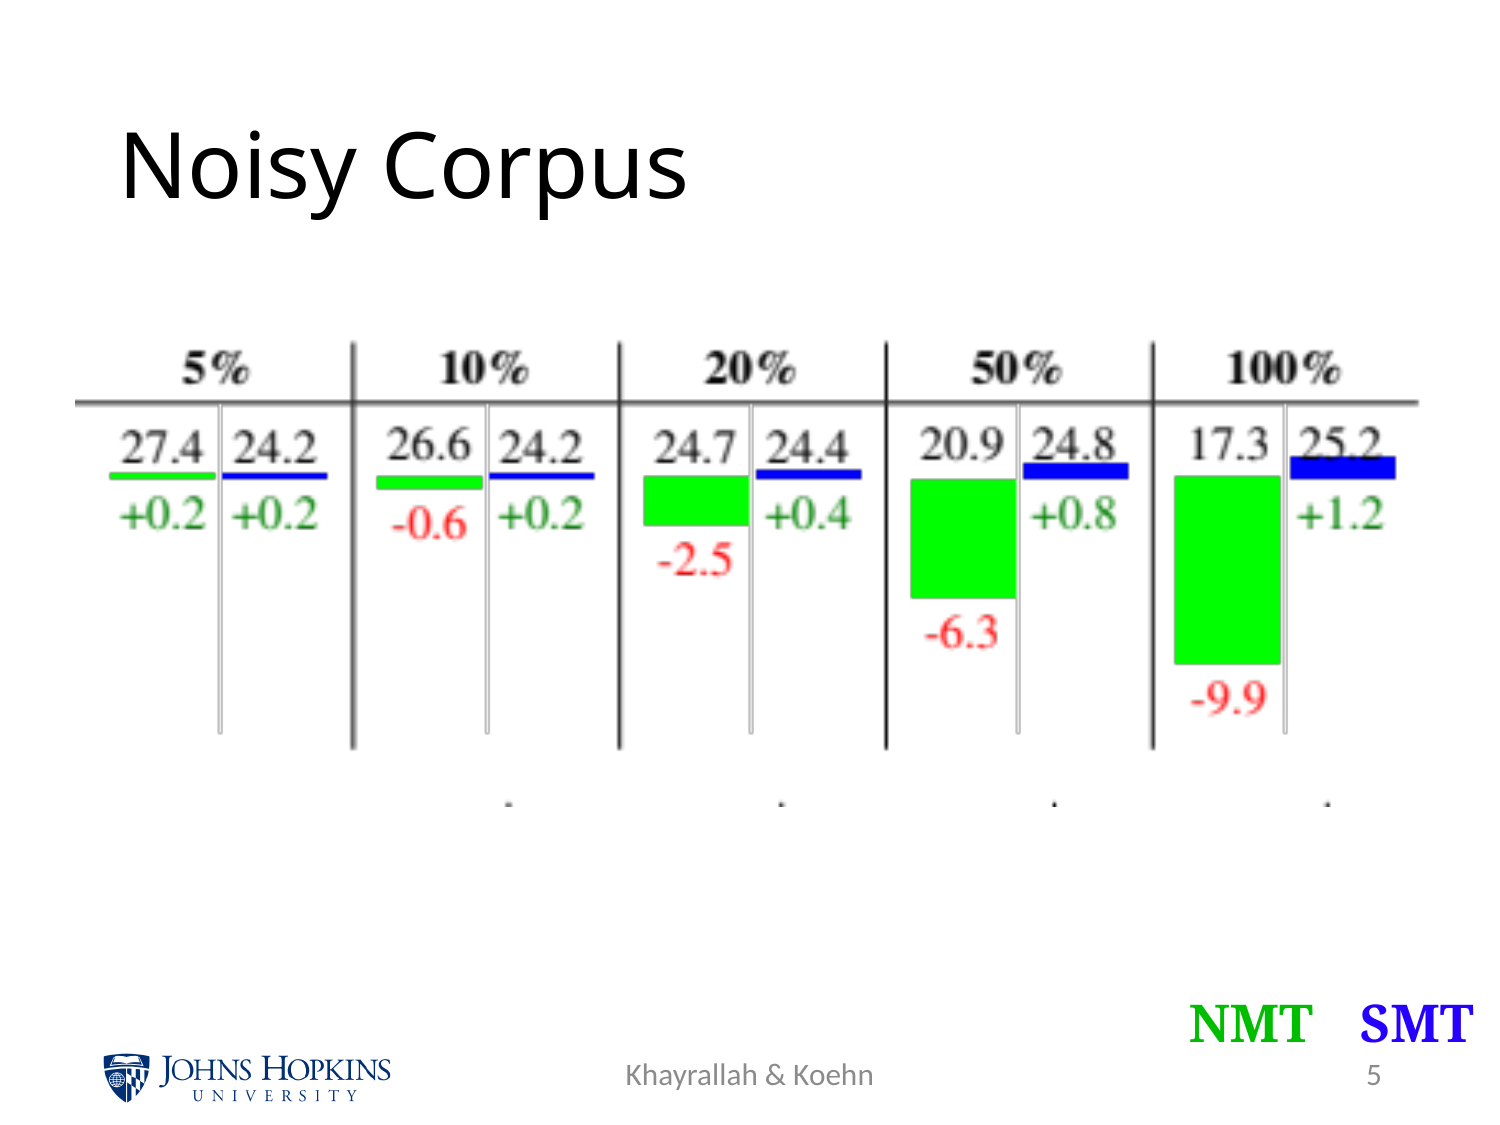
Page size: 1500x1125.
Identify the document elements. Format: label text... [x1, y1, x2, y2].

title Noisy Corpus [103, 59, 1397, 278]
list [74, 318, 1425, 807]
footer Khayrallah & Koehn [496, 1042, 1004, 1103]
table_header NMT [1171, 977, 1342, 1066]
slide_number 4 [1059, 1042, 1397, 1103]
table_header SMT [1342, 977, 1500, 1066]
